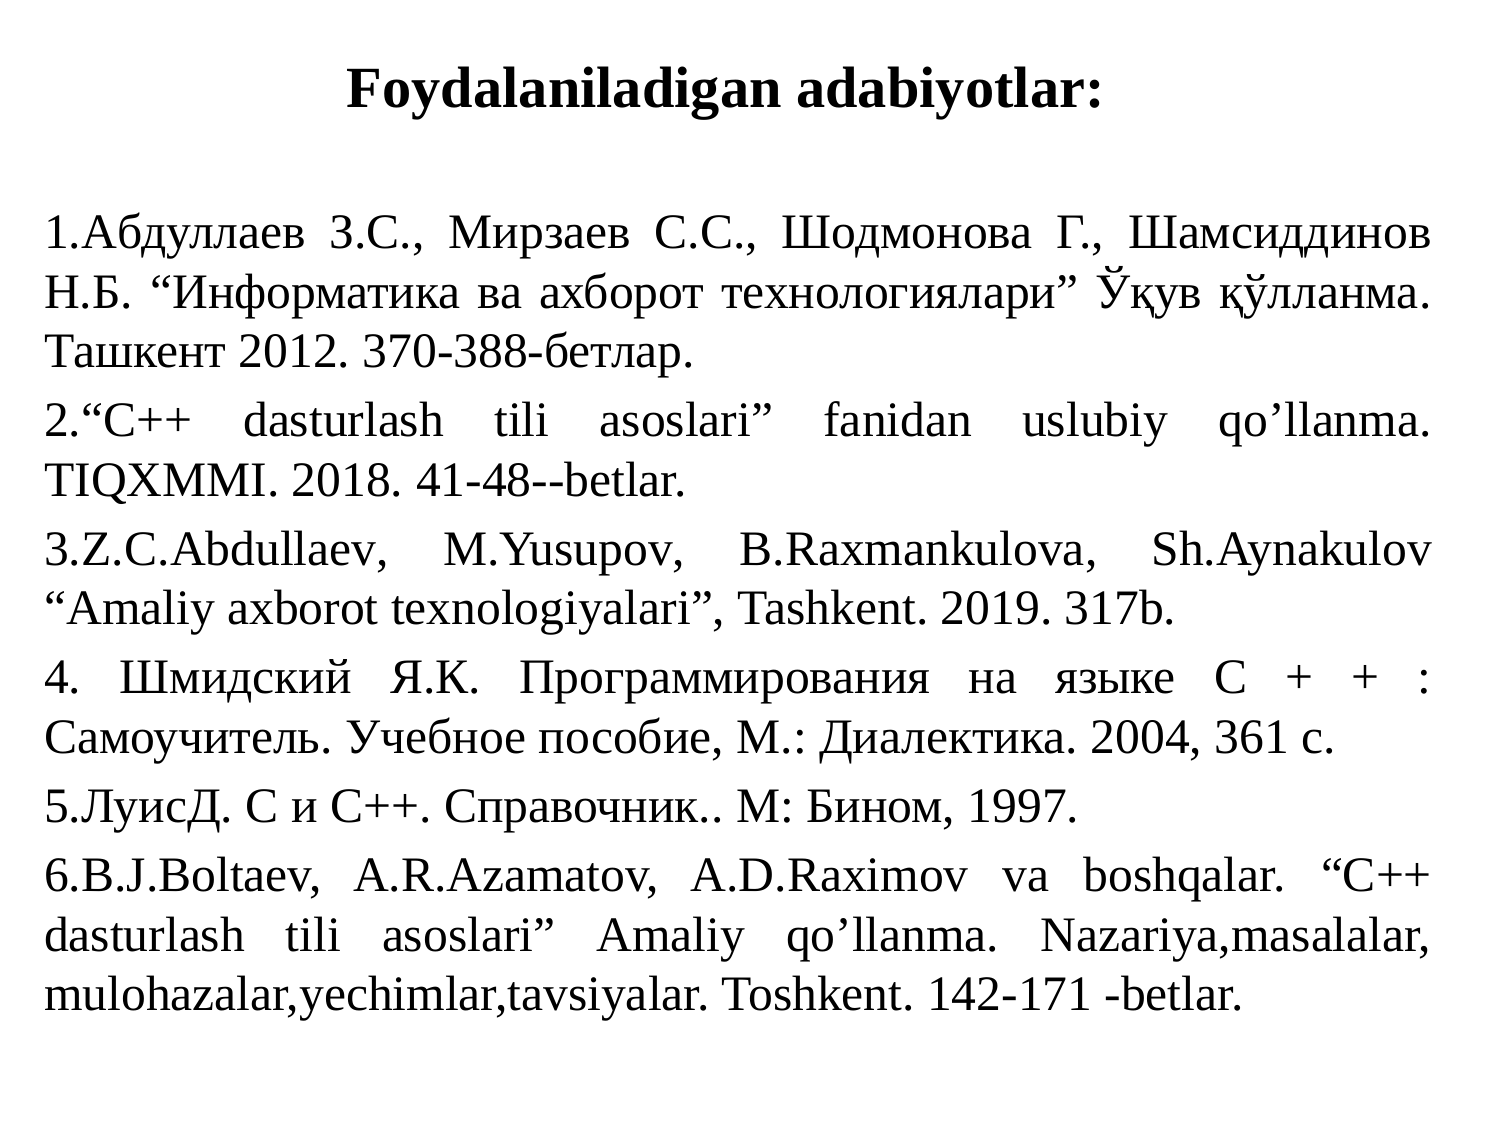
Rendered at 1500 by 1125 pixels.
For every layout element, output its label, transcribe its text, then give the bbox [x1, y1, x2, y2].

title Foydalaniladigan adabiyotlar: [88, 42, 1364, 126]
subtitle 1.Aбдуллаев З.С., Мирзаев С.С., Шодмонова Г., Шамсиддинов Н.Б. “Информатика ва ахборот технологиялари” Ўқув қўлланма. Ташкент 2012. 370-388-бетлар. 2.“C++ dasturlash tili asoslari” fanidan uslubiy qo’llanma. TIQXMMI. 2018. 41-48--betlar. 3.Z.C.Abdullaev, M.Yusupov, B.Raxmankulova, Sh.Aynakulov “Amaliy axborot texnologiyalari”, Tashkent. 2019. 317b. 4. Шмидский Я.К. Программирования на языке С + + : Самоучитель. Учебное пособие, М.: Диалектика. 2004, 361 с. 5.ЛуисД. С и С++. Справочник.. М: Бином, 1997. 6.B.J.Boltaev, A.R.Azamatov, A.D.Raximov va boshqalar. “C++ dasturlash tili asoslari” Amaliy qo’llanma. Nazariya,masalalar, mulohazalar,yechimlar,tavsiyalar. Toshkent. 142-171 -betlar. [29, 191, 1447, 1035]
